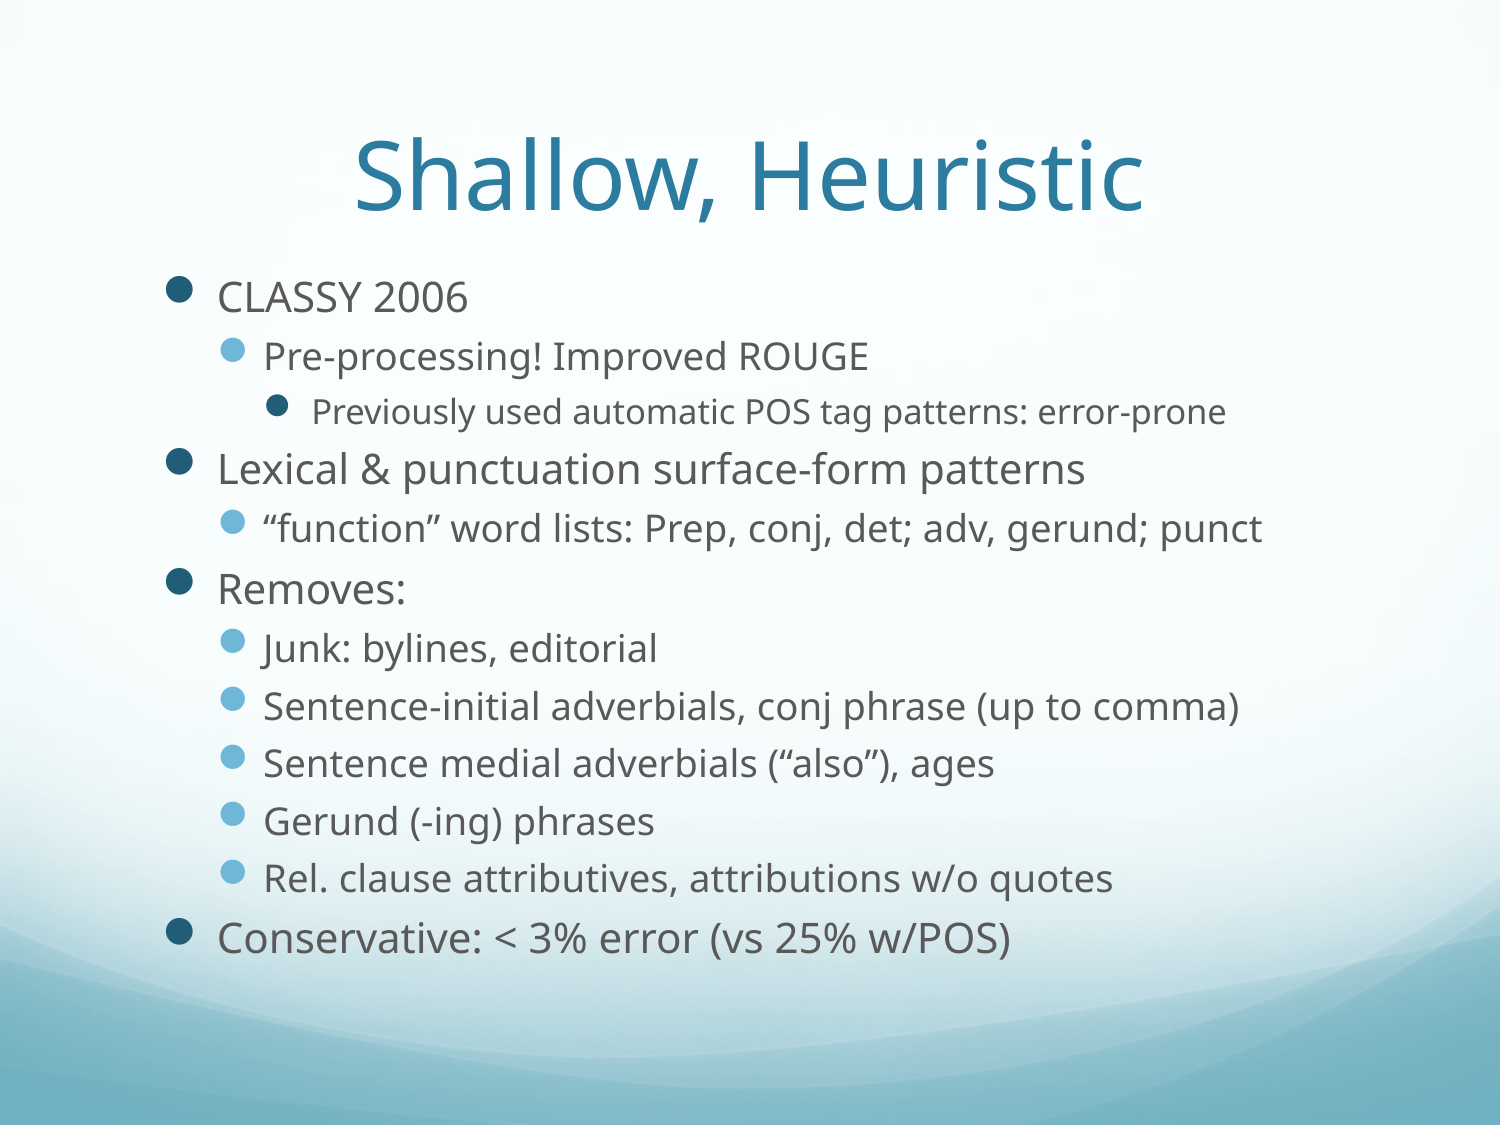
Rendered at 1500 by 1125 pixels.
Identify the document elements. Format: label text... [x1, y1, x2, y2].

title Shallow, Heuristic [90, 17, 1410, 237]
list CLASSY 2006 Pre-processing! Improved ROUGE Previously used automatic POS tag patterns: error-prone Lexical & punctuation surface-form patterns “function” word lists: Prep, conj, det; adv, gerund; punct Removes: Junk: bylines, editorial Sentence-initial adverbials, conj phrase (up to comma) Sentence medial adverbials (“also”), ages Gerund (-ing) phrases Rel. clause attributives, attributions w/o quotes Conservative: < 3% error (vs 25% w/POS) [90, 262, 1410, 975]
